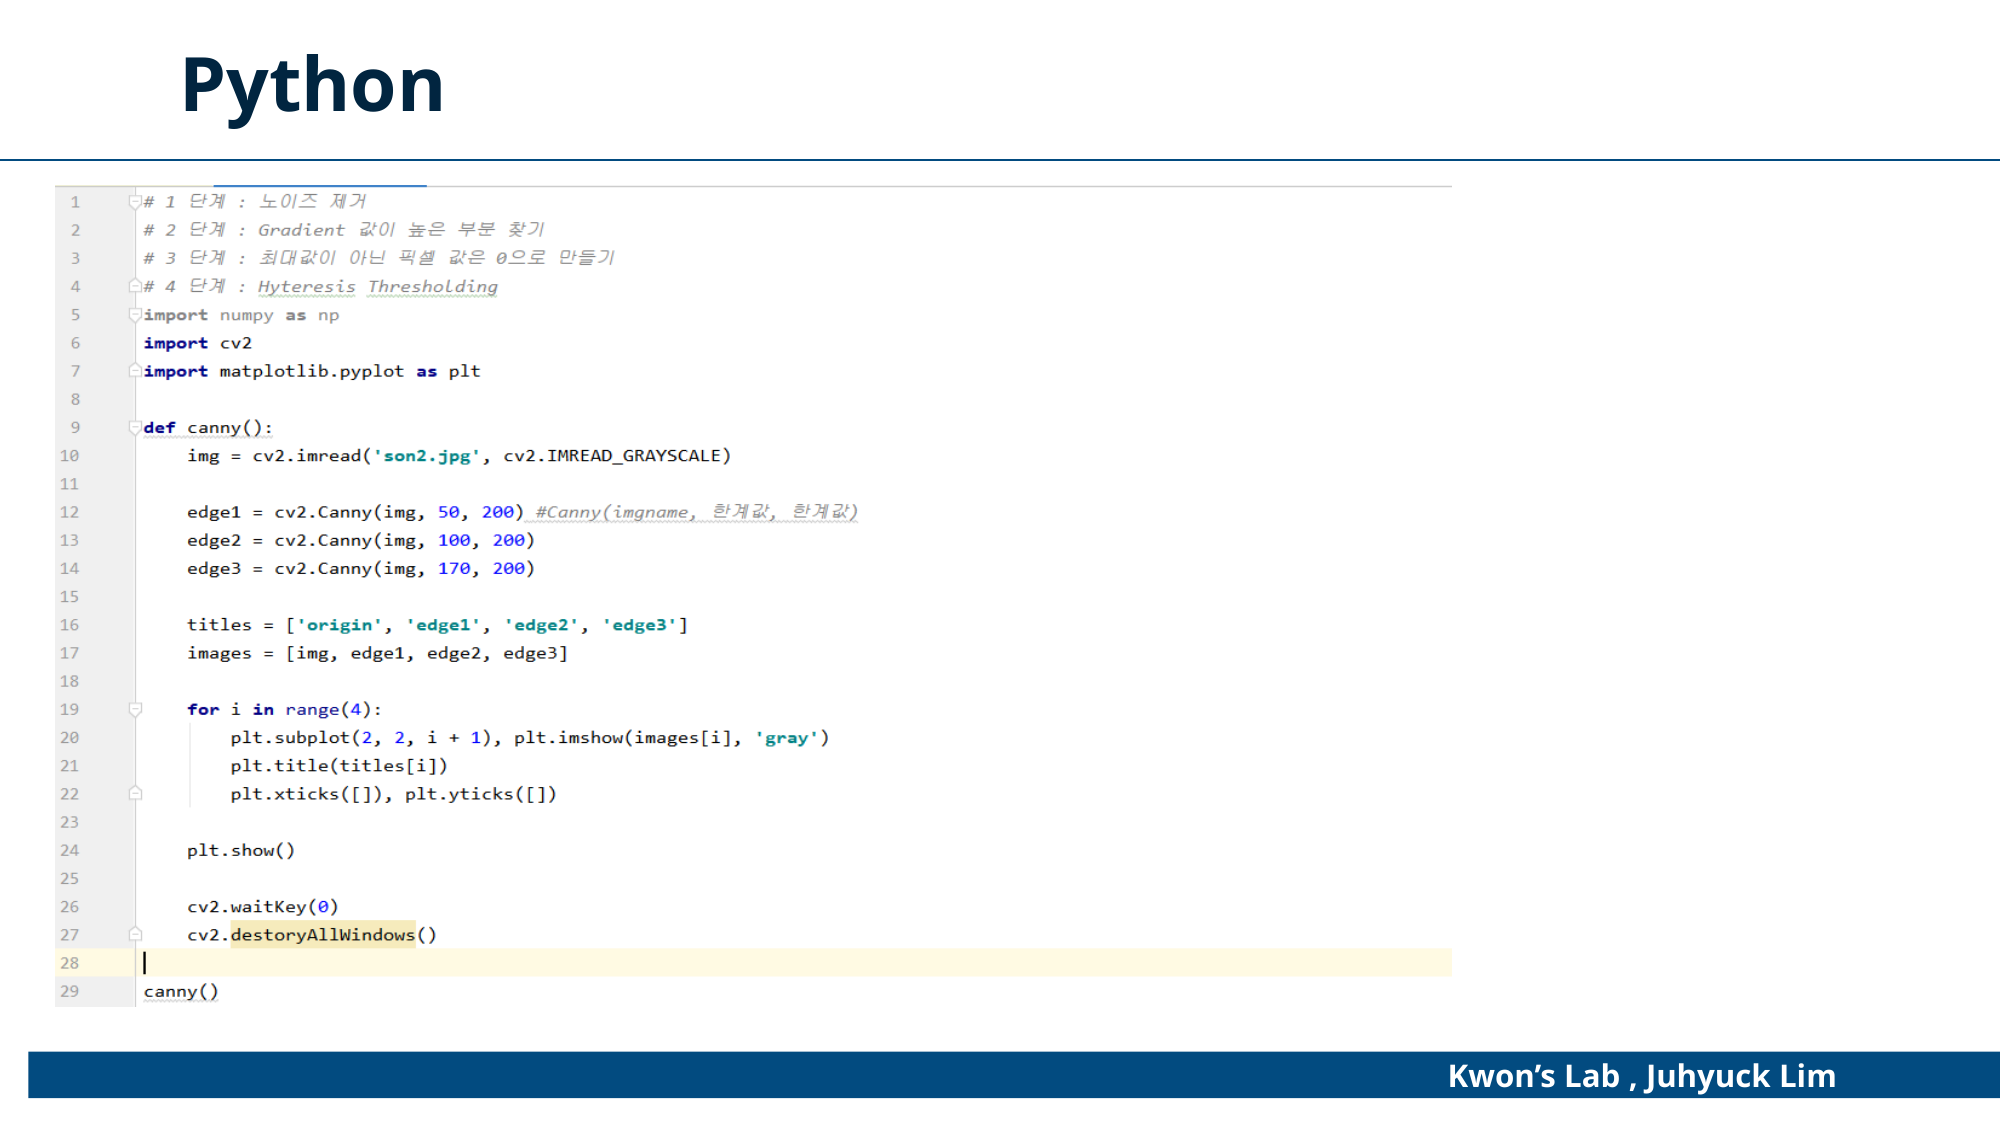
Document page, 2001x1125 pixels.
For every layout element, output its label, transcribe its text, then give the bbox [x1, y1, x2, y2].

text_box Python [164, 28, 783, 134]
picture [55, 185, 1452, 1007]
text_box Kwon’s Lab , Juhyuck Lim [1354, 1048, 1931, 1101]
text_box [1931, 1053, 2000, 1097]
